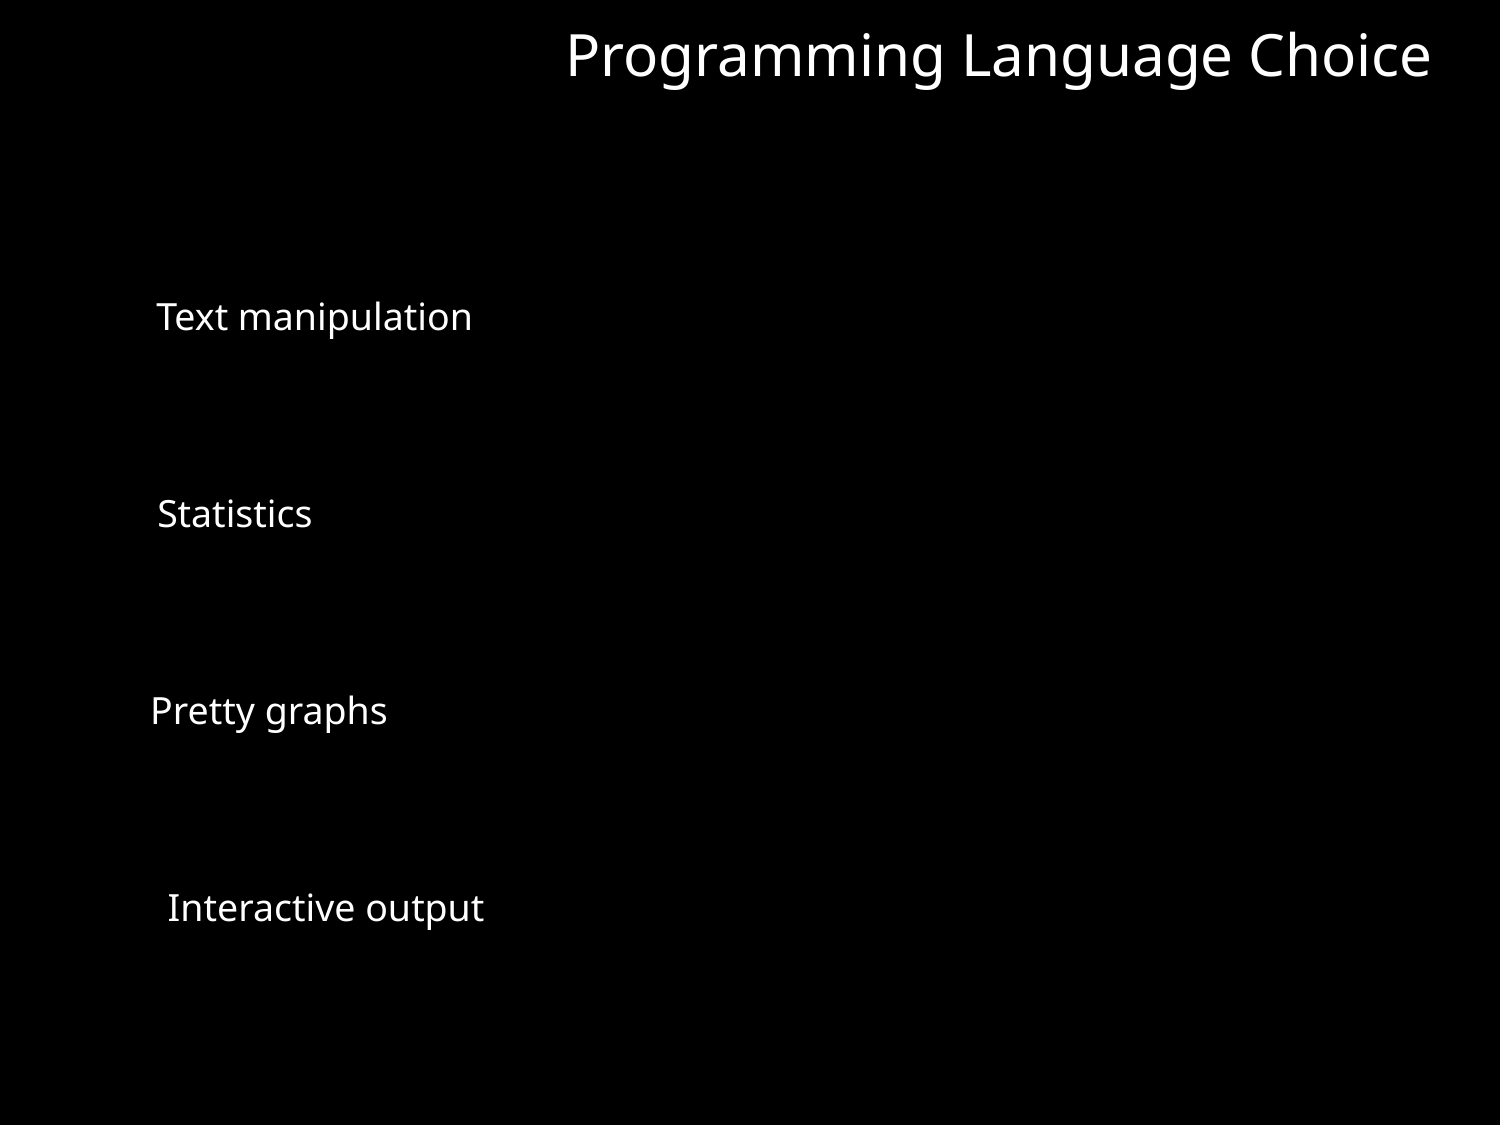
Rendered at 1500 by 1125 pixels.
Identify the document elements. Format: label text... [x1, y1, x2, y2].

text_box Text manipulation [141, 285, 489, 346]
text_box Interactive output [152, 876, 500, 936]
text_box Statistics [142, 482, 328, 543]
text_box Programming Language Choice [550, 10, 1448, 95]
text_box Pretty graphs [135, 679, 403, 740]
